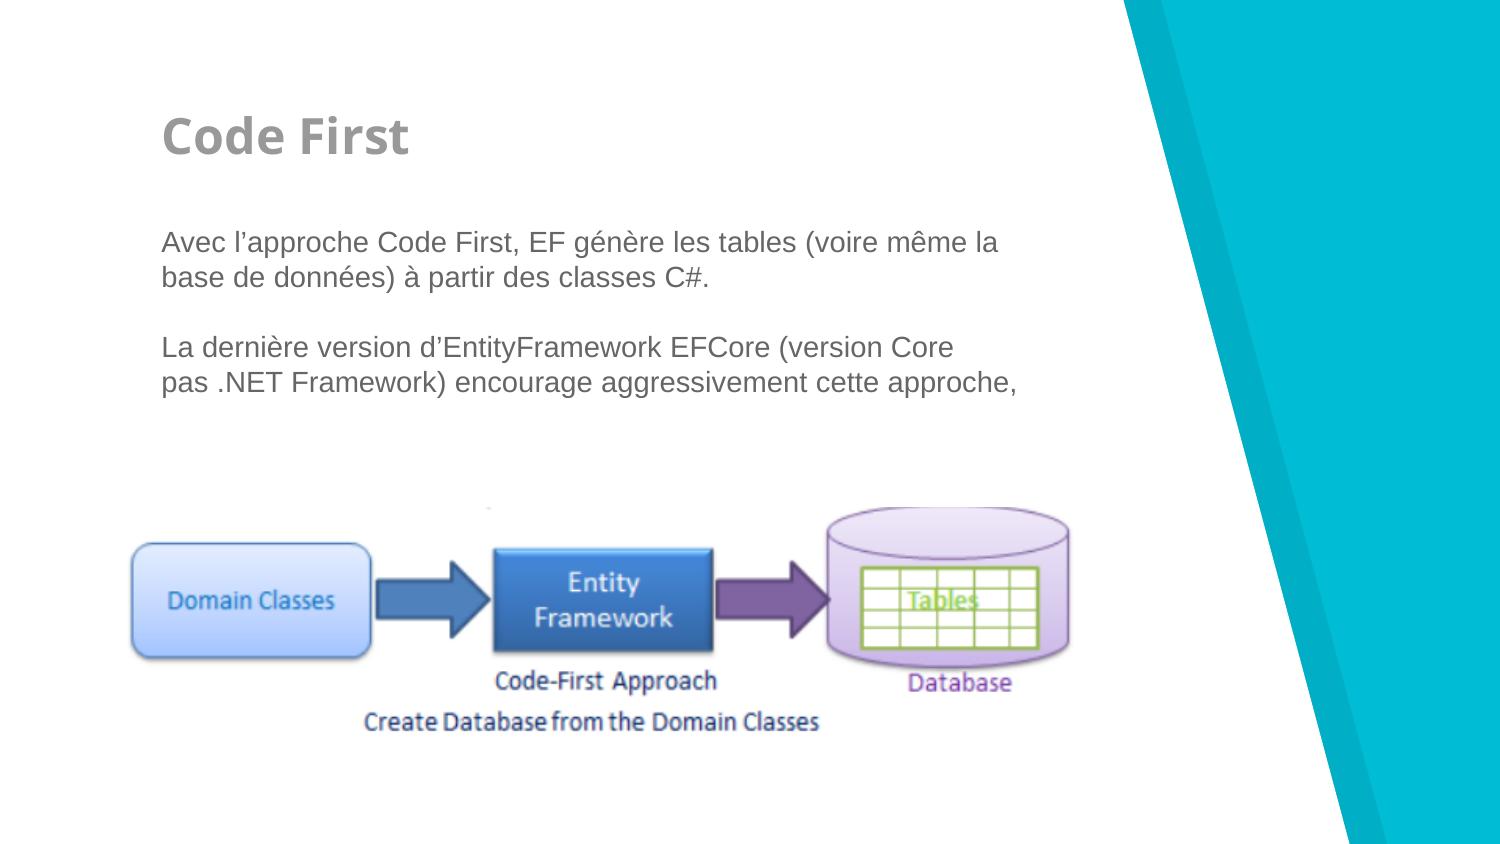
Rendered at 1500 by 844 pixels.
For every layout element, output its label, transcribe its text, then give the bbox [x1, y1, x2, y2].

picture [126, 507, 1074, 739]
text_box Code First [146, 52, 866, 216]
text_box Avec l’approche Code First, EF génère les tables (voire même la base de données) à partir des classes C#. La dernière version d’EntityFramework EFCore (version Core pas .NET Framework) encourage aggressivement cette approche, [146, 216, 1074, 441]
